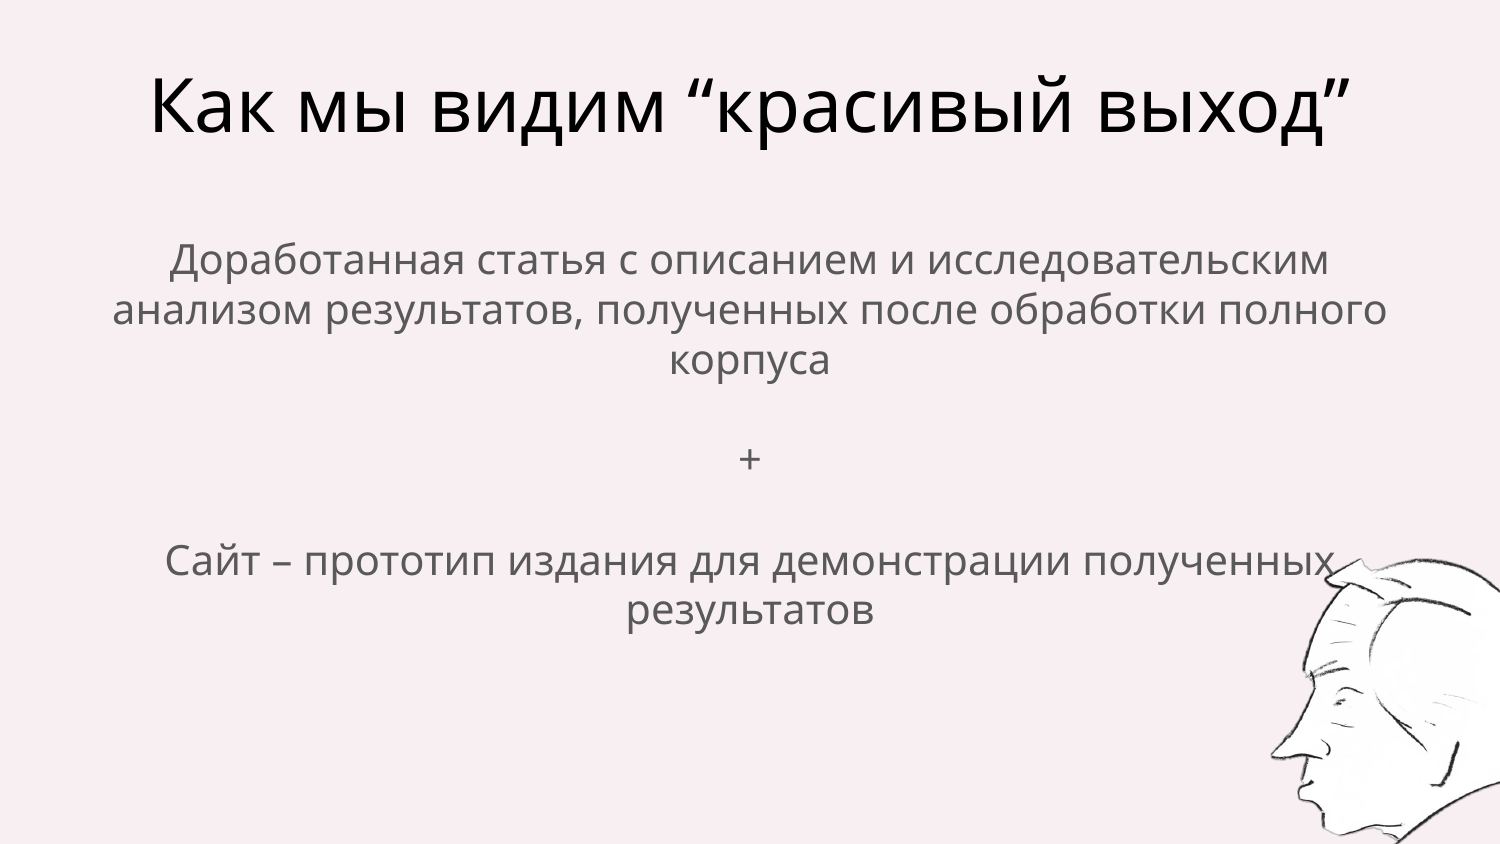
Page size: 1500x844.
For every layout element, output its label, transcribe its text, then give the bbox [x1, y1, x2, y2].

picture [1257, 514, 1500, 844]
text_box Доработанная статья с описанием и исследовательским анализом результатов, полученных после обработки полного корпуса + Сайт – прототип издания для демонстрации полученных результатов [92, 218, 1408, 626]
title Как мы видим “красивый выход” [51, 34, 1449, 173]
